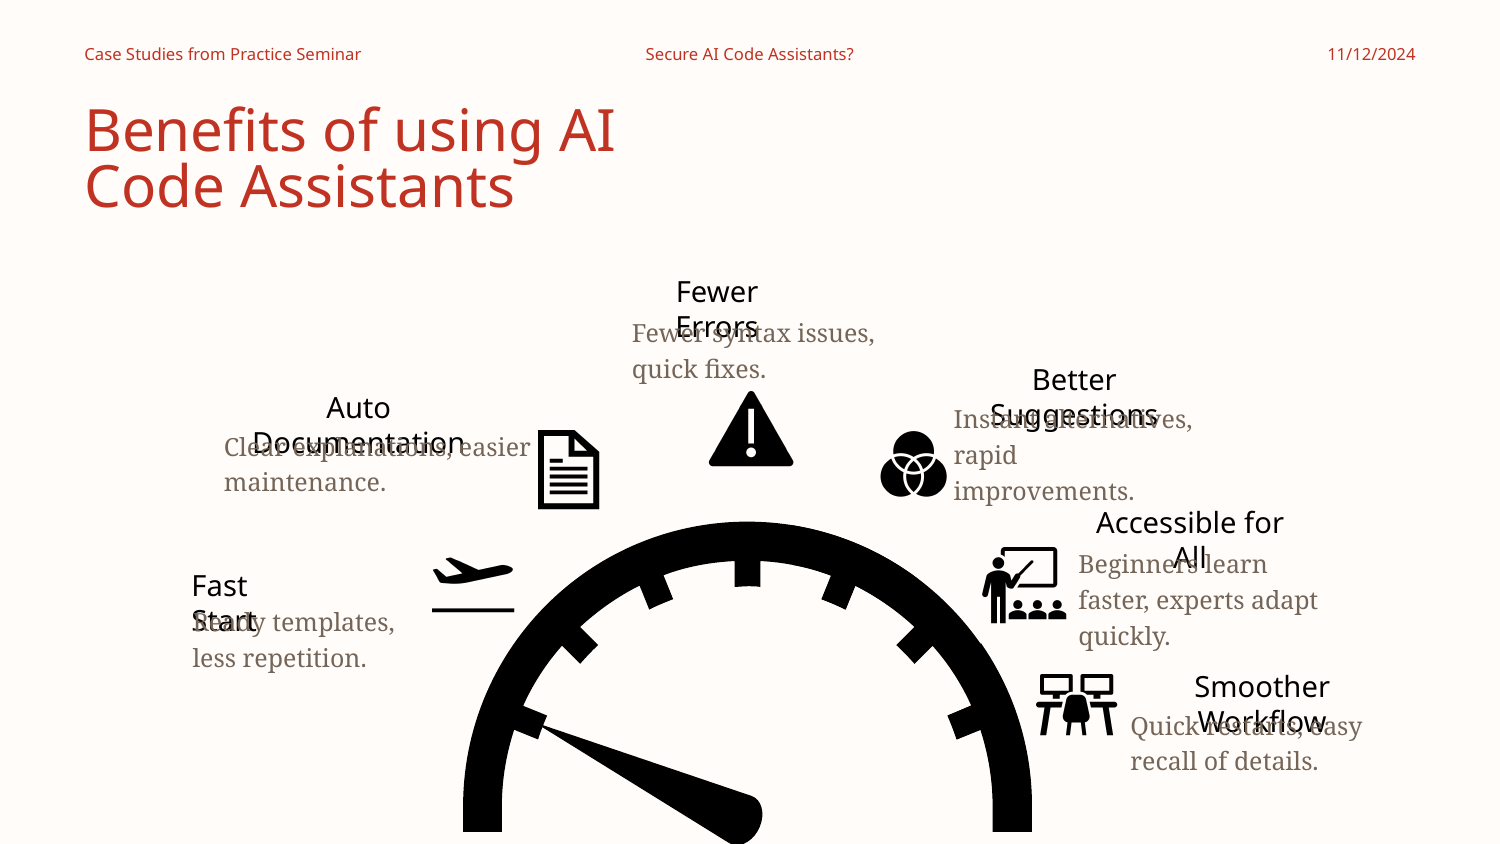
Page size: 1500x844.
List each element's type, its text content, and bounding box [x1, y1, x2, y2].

picture [977, 537, 1072, 632]
text_box Fewer Errors [615, 266, 819, 351]
picture [521, 422, 616, 517]
text_box Smoother Workflow [1127, 661, 1410, 747]
text_box Fewer syntax issues, quick fixes. [631, 311, 882, 388]
text_box Accessible for All [1061, 497, 1319, 583]
picture [703, 381, 799, 476]
picture [425, 537, 520, 632]
picture [866, 416, 961, 511]
text_box Beginners learn faster, experts adapt quickly. [1078, 542, 1328, 619]
text_box Benefits of using AI Code Assistants [84, 106, 704, 219]
text_box Fast Start [176, 559, 333, 645]
text_box [792, 525, 1032, 832]
picture [1029, 657, 1124, 752]
text_box Ready templates, less repetition. [192, 600, 398, 677]
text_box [522, 748, 966, 844]
text_box Secure AI Code Assistants? [645, 35, 855, 64]
text_box 11/12/2024 [1283, 35, 1416, 64]
text_box Better Suggestions [935, 354, 1214, 439]
text_box Case Studies from Practice Seminar [84, 35, 373, 64]
text_box Auto Documentation [208, 381, 510, 467]
text_box [463, 521, 792, 832]
text_box Quick restarts, easy recall of details. [1130, 704, 1380, 780]
text_box Instant alternatives, rapid improvements. [953, 397, 1203, 474]
text_box Clear explanations, easier maintenance. [223, 425, 517, 501]
